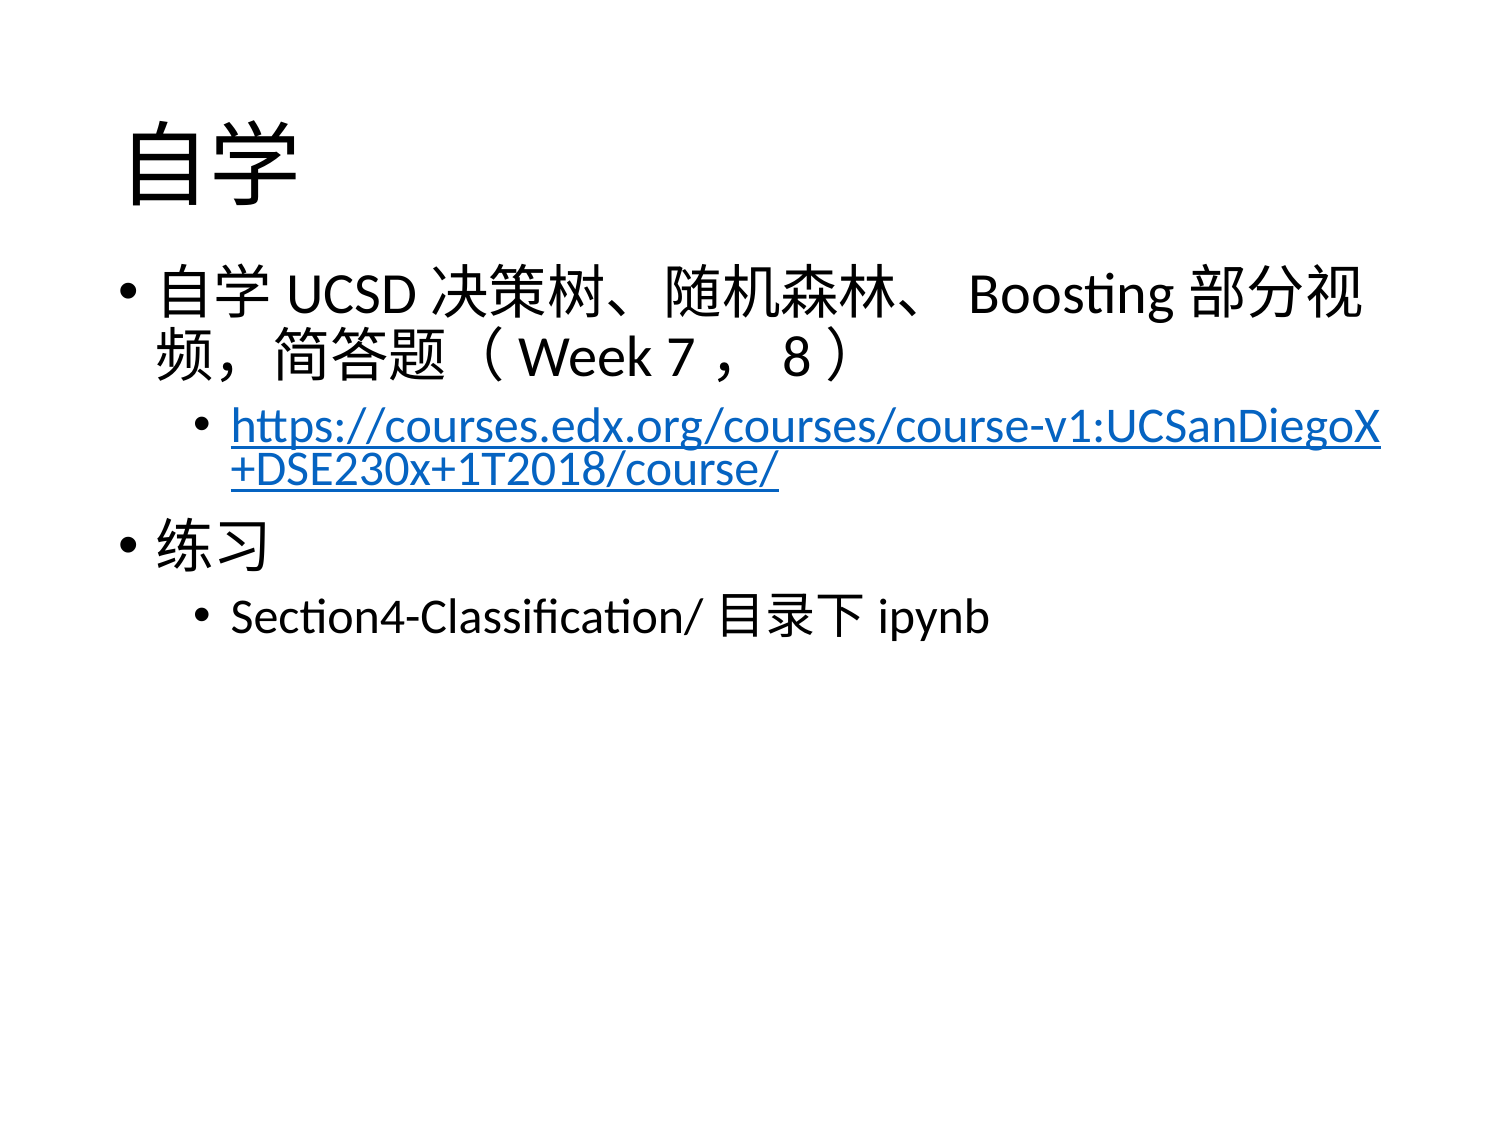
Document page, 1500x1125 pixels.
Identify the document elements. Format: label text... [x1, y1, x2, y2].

list 自学UCSD决策树、随机森林、Boosting部分视频，简答题（Week 7，8） https://courses.edx.org/courses/course-v1:UCSanDiegoX+DSE230x+1T2018/course/ 练习 Section4-Classification/目录下ipynb [103, 255, 1397, 1087]
title 自学 [103, 59, 1397, 255]
